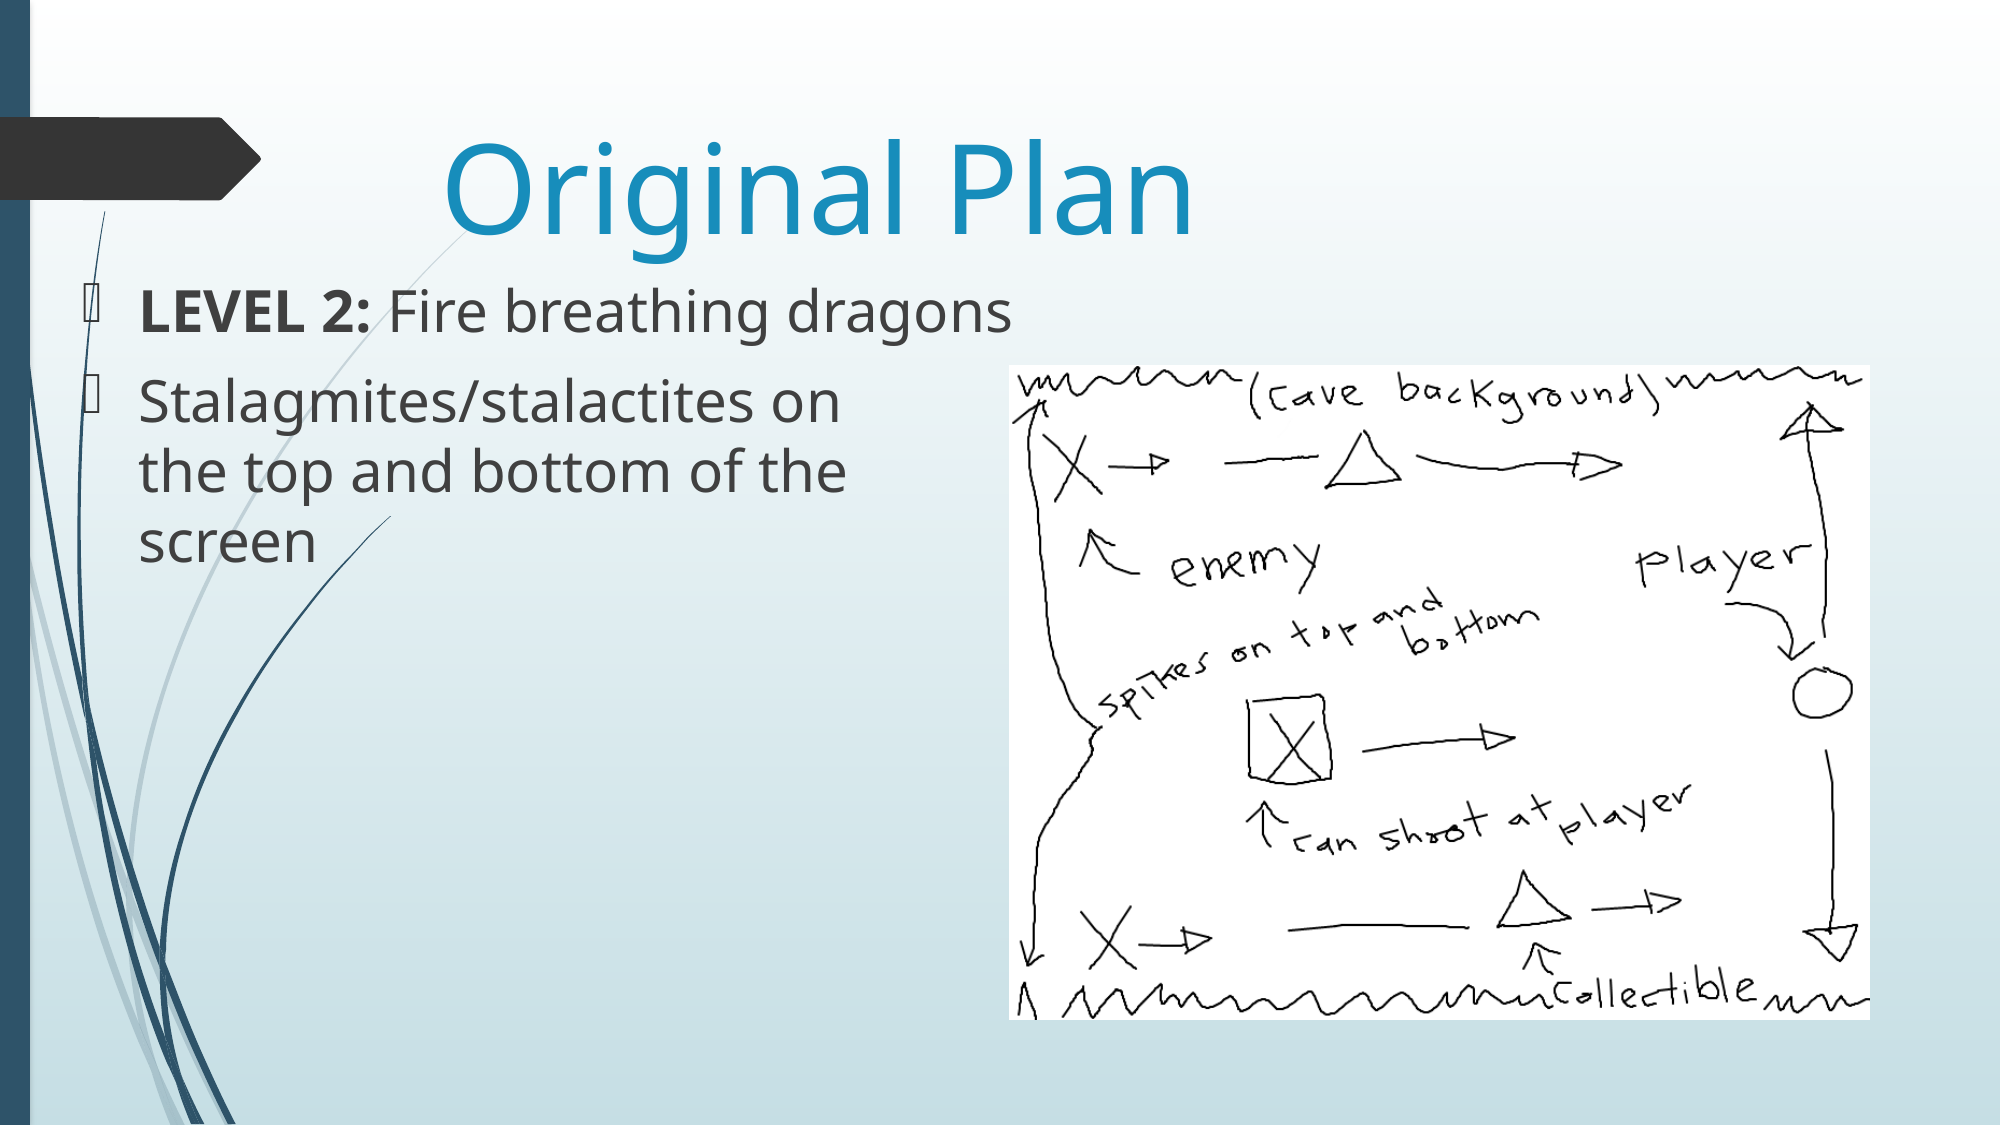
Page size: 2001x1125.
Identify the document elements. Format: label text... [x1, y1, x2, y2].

list LEVEL 2: Fire breathing dragons Stalagmites/stalactites on the top and bottom of the screen [66, 266, 1530, 887]
title Original Plan [425, 102, 1888, 313]
picture [1009, 365, 1871, 1020]
